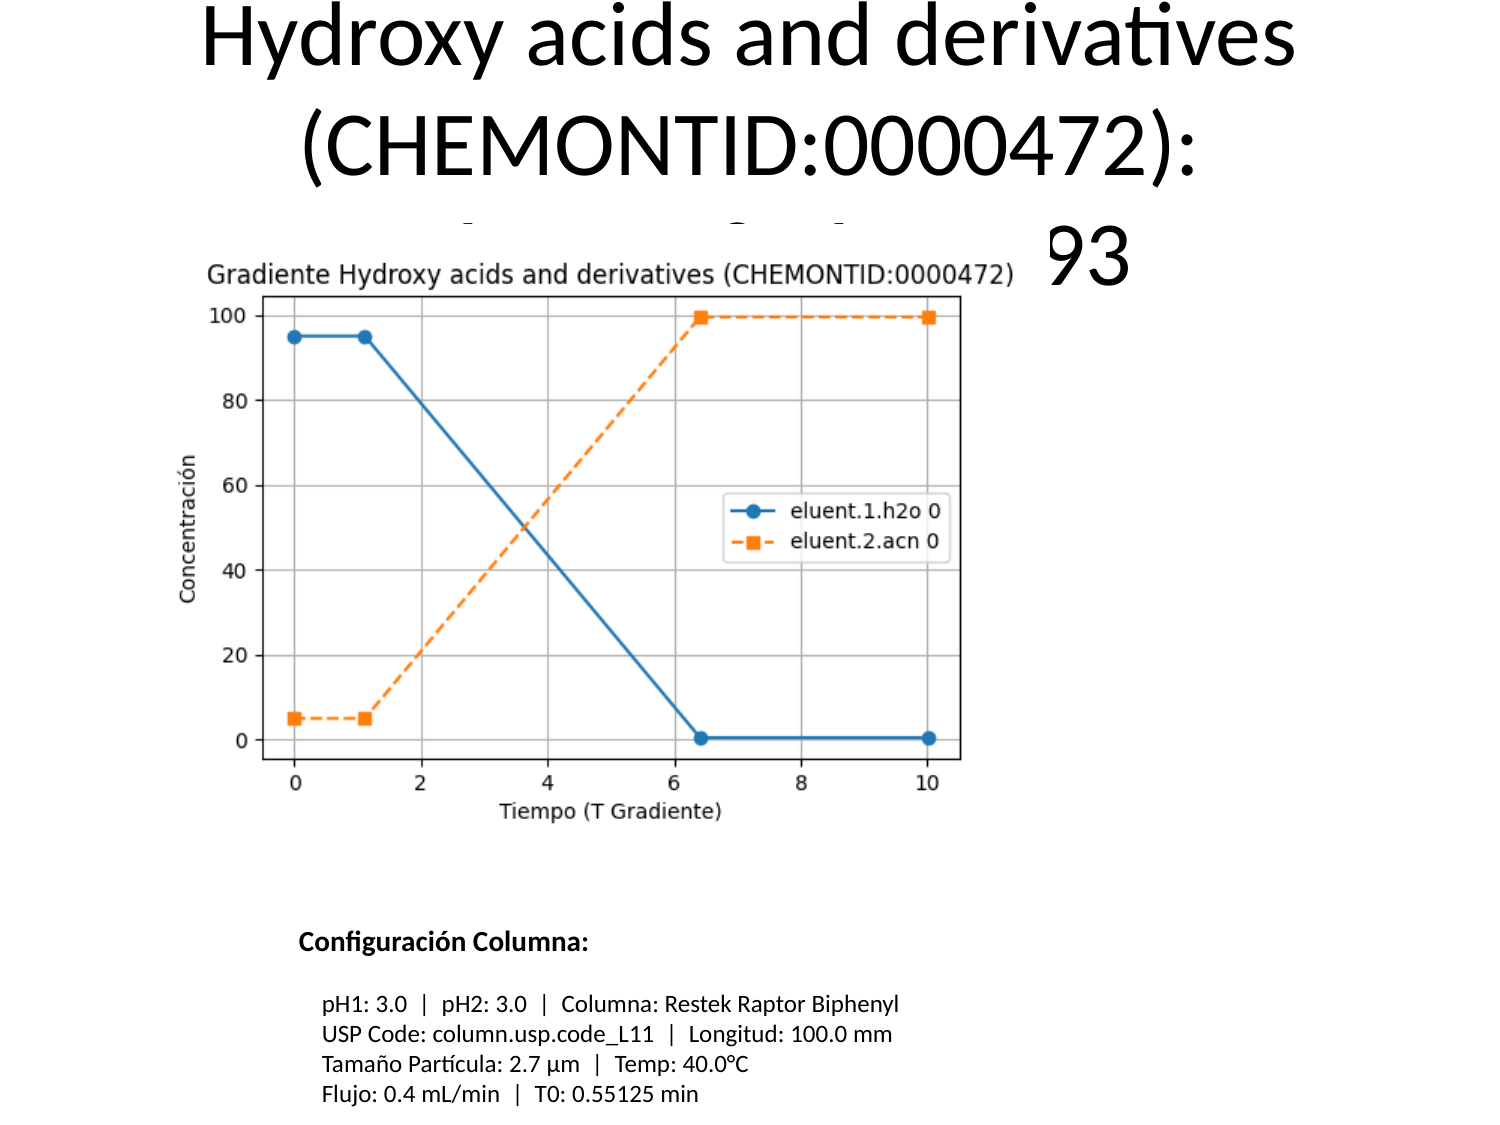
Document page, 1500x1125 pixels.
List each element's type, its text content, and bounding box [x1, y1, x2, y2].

picture [149, 224, 1051, 826]
text_box Configuración Columna: pH1: 3.0 | pH2: 3.0 | Columna: Restek Raptor Biphenyl USP Code: column.usp.code_L11 | Longitud: 100.0 mm Tamaño Partícula: 2.7 µm | Temp: 40.0°C Flujo: 0.4 mL/min | T0: 0.55125 min [284, 869, 916, 1125]
title Hydroxy acids and derivatives (CHEMONTID:0000472): 0.643957806125093 [75, 45, 1425, 233]
